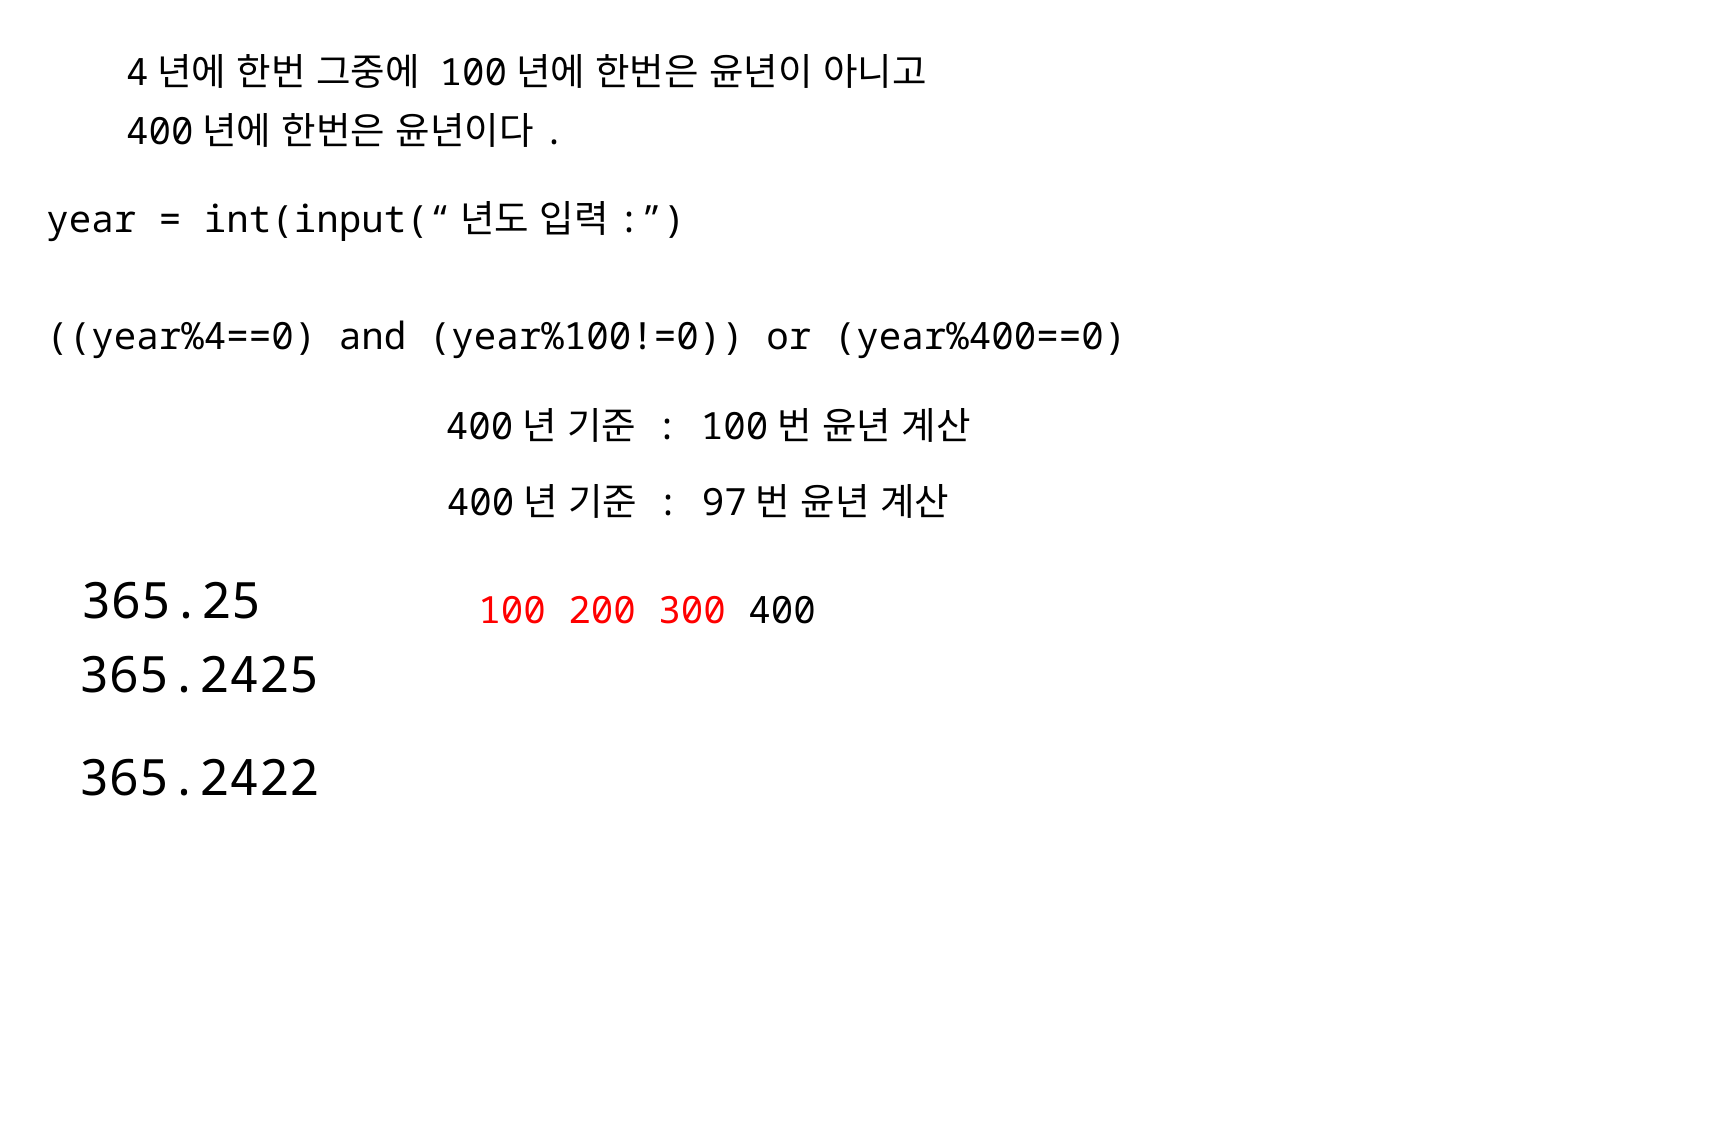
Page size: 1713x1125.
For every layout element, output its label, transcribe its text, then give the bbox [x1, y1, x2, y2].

text_box 365.2425 [64, 617, 335, 710]
text_box year = int(input(“년도 입력:”) ((year%4==0) and (year%100!=0)) or (year%400==0) [31, 174, 1142, 365]
text_box 400년 기준 : 97번 윤년 계산 [432, 456, 986, 530]
text_box 400년 기준 : 100번 윤년 계산 [431, 381, 1007, 455]
text_box 100 200 300 400 [463, 564, 831, 639]
text_box 365.2422 [64, 719, 335, 813]
text_box 365.25 [66, 543, 277, 617]
text_box 4년에 한번 그중에 100년에 한번은 윤년이 아니고 400년에 한번은 윤년이다. [111, 27, 953, 160]
